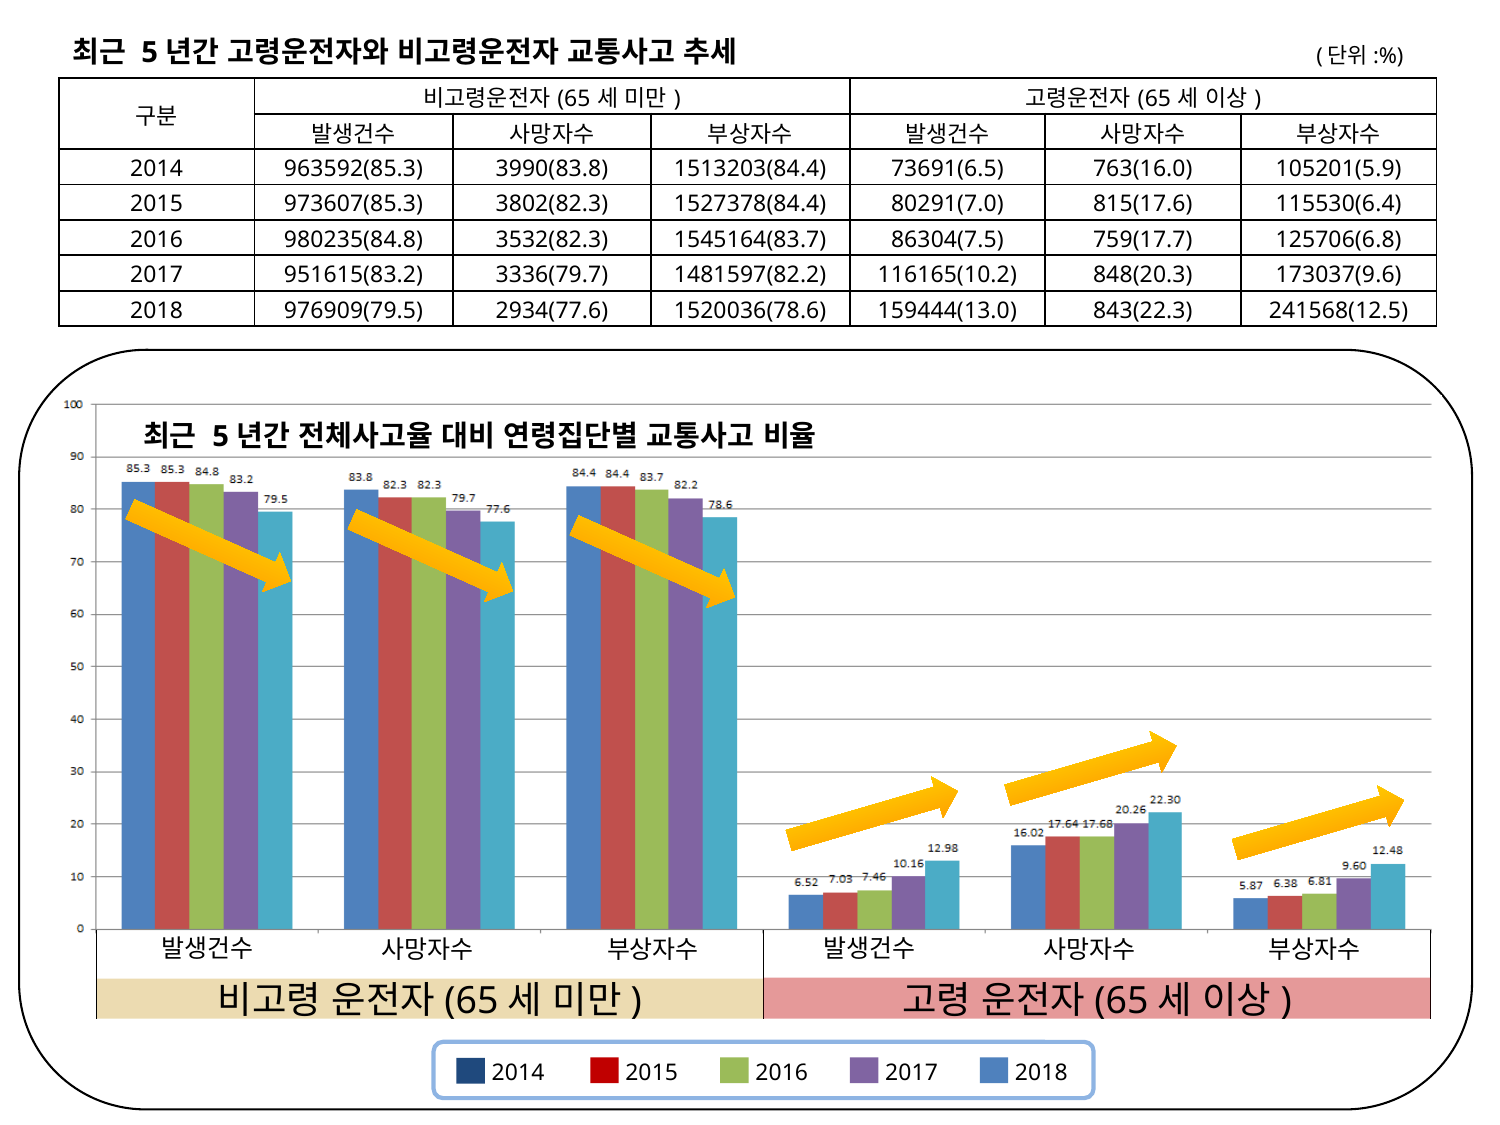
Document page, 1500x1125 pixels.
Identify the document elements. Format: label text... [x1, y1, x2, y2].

table_cell 2934(77.6) [454, 292, 650, 325]
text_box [18, 349, 1473, 1110]
table_cell 2016 [60, 221, 254, 254]
table_cell 사망자수 [1046, 115, 1240, 148]
text_box (단위:%) [1283, 33, 1437, 75]
table_cell 3336(79.7) [454, 256, 650, 290]
table_cell 105201(5.9) [1242, 150, 1436, 184]
table_cell 2017 [60, 256, 254, 290]
table_cell 125706(6.8) [1242, 221, 1436, 254]
table_cell 80291(7.0) [851, 185, 1044, 219]
table_cell 241568(12.5) [1242, 292, 1436, 325]
table_cell 2018 [60, 292, 254, 325]
table_cell 976909(79.5) [255, 292, 452, 325]
table_cell 973607(85.3) [255, 185, 452, 219]
table_cell 3990(83.8) [454, 150, 650, 184]
table_cell 부상자수 [652, 115, 849, 148]
table_cell 2015 [60, 185, 254, 219]
table_cell 73691(6.5) [851, 150, 1044, 184]
table_header 비고령운전자(65세 미만) [255, 79, 849, 113]
table_cell 115530(6.4) [1242, 185, 1436, 219]
table_cell 848(20.3) [1046, 256, 1240, 290]
table_cell 843(22.3) [1046, 292, 1240, 325]
table_cell 발생건수 [255, 115, 452, 148]
table_cell 1545164(83.7) [652, 221, 849, 254]
table_cell 2014 [60, 150, 254, 184]
table_header 구분 [60, 79, 254, 148]
table_cell 759(17.7) [1046, 221, 1240, 254]
table_cell 980235(84.8) [255, 221, 452, 254]
table_cell 3532(82.3) [454, 221, 650, 254]
table_cell 951615(83.2) [255, 256, 452, 290]
table_cell 1520036(78.6) [652, 292, 849, 325]
table_cell 963592(85.3) [255, 150, 452, 184]
table_cell 86304(7.5) [851, 221, 1044, 254]
table_cell 1527378(84.4) [652, 185, 849, 219]
table_cell 부상자수 [1242, 115, 1436, 148]
table_cell 763(16.0) [1046, 150, 1240, 184]
table_header 고령운전자(65세 이상) [851, 79, 1436, 113]
table_cell 159444(13.0) [851, 292, 1044, 325]
table_cell 173037(9.6) [1242, 256, 1436, 290]
table_cell 발생건수 [851, 115, 1044, 148]
table_cell 사망자수 [454, 115, 650, 148]
table_cell 3802(82.3) [454, 185, 650, 219]
table_cell 1481597(82.2) [652, 256, 849, 290]
table_cell 116165(10.2) [851, 256, 1044, 290]
table_cell 1513203(84.4) [652, 150, 849, 184]
table_cell 815(17.6) [1046, 185, 1240, 219]
text_box 최근 5년간 고령운전자와 비고령운전자 교통사고 추세 [57, 26, 1006, 76]
